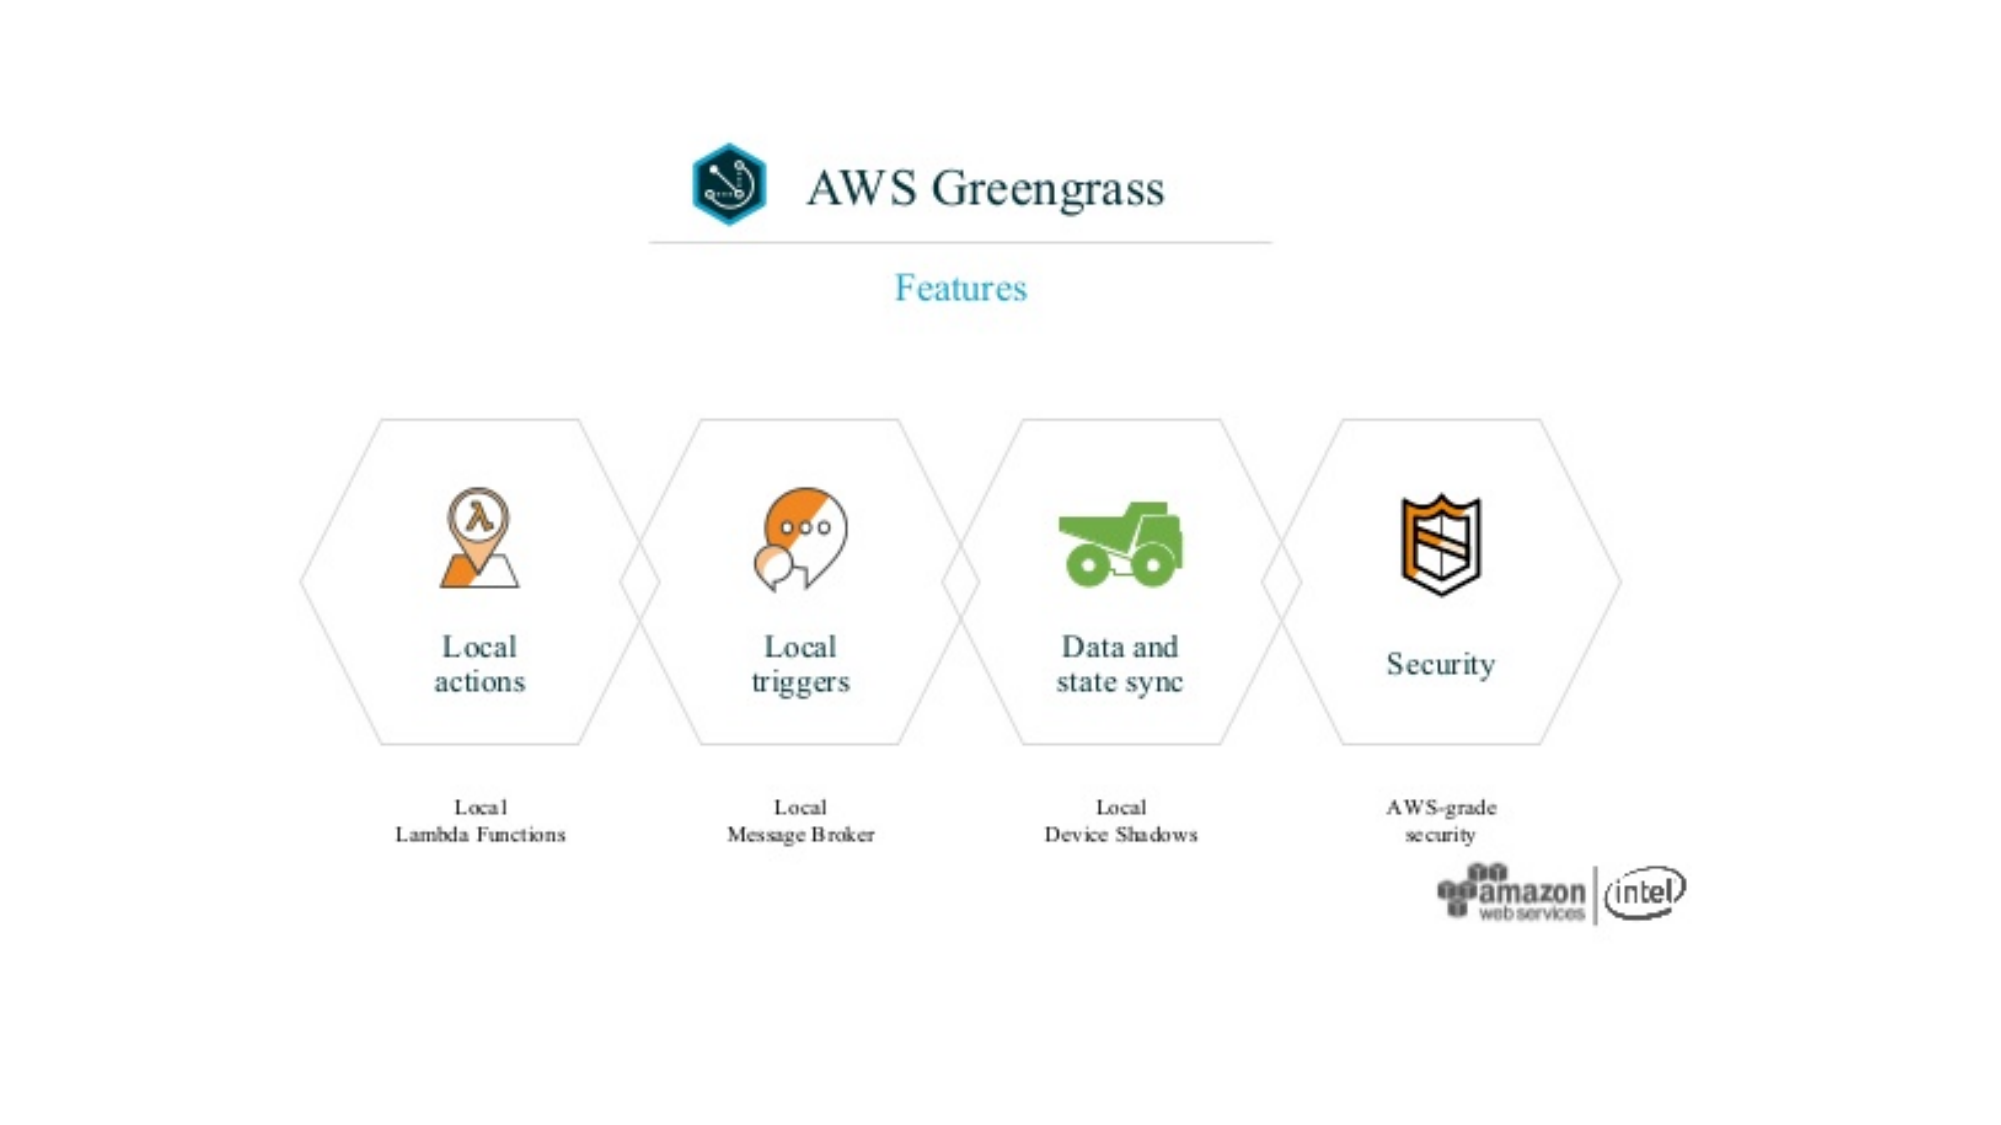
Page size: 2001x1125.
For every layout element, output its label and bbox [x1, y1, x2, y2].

picture [177, 97, 1746, 980]
